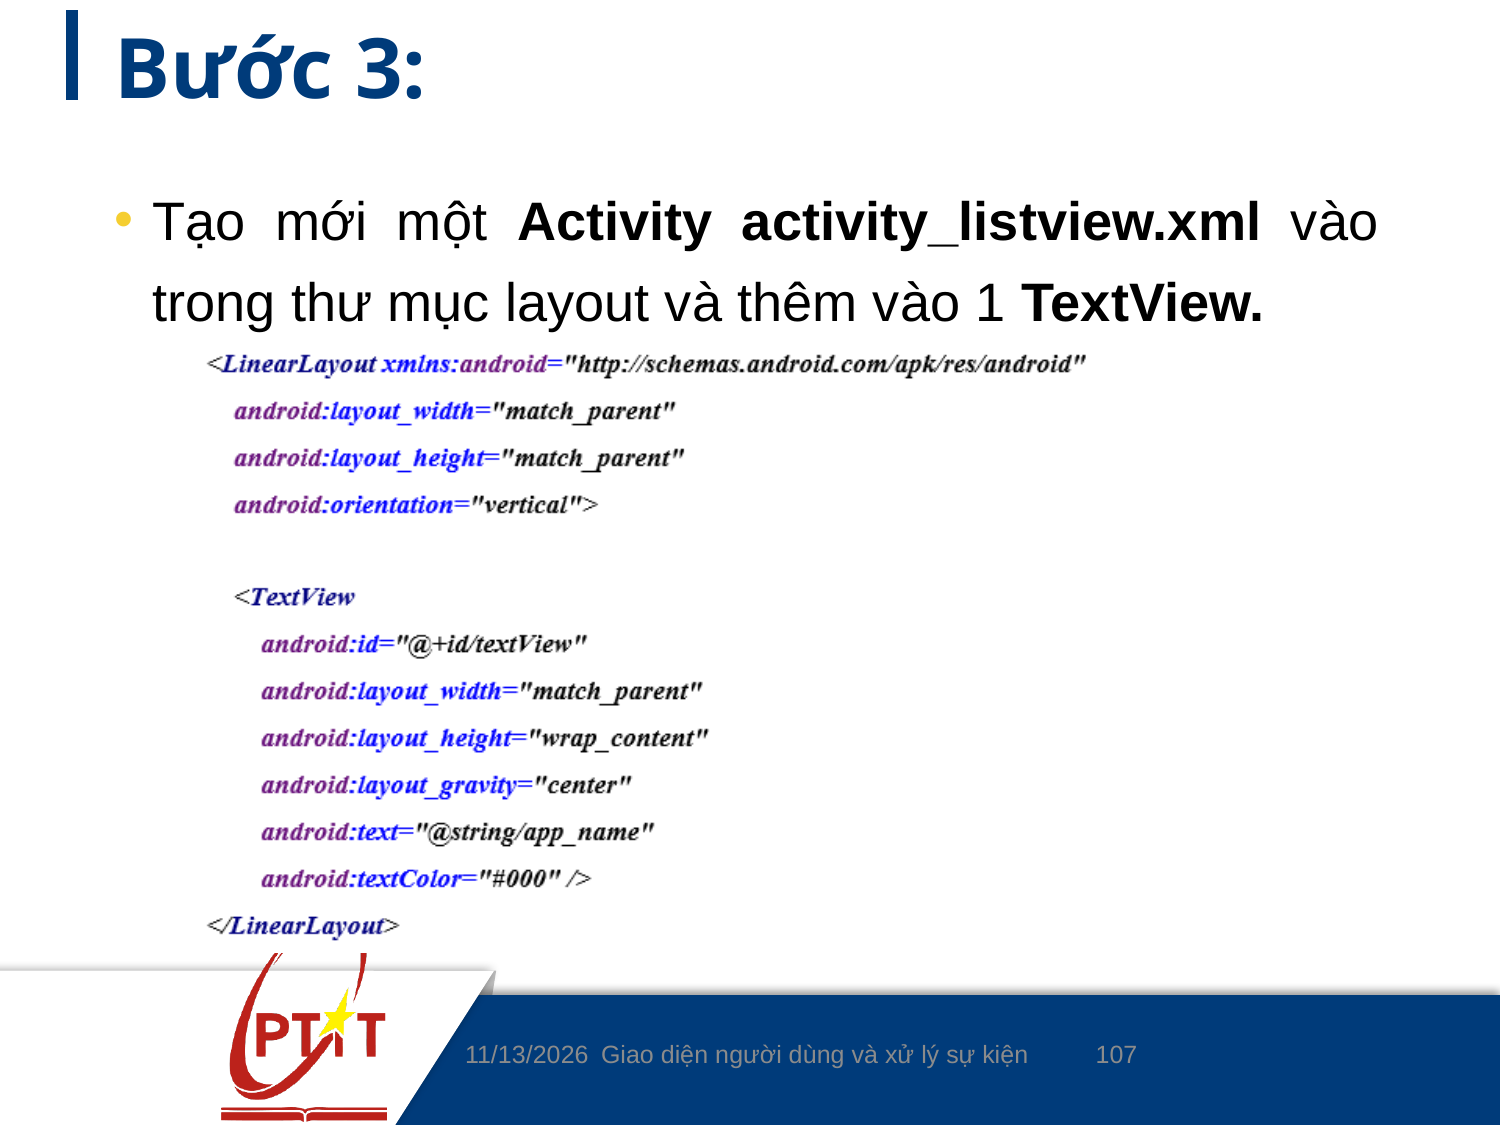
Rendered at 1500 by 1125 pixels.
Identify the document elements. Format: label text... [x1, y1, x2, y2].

title Bước 3: [99, 5, 1394, 138]
list Tạo mới một Activity activity_listview.xml vào trong thư mục layout và thêm vào 1 TextView. [99, 162, 1394, 882]
slide_number 107 [815, 1023, 1153, 1084]
picture [187, 337, 1100, 1122]
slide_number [450, 1023, 561, 1084]
footer Giao diện người dùng và xử lý sự kiện [561, 1023, 815, 1084]
